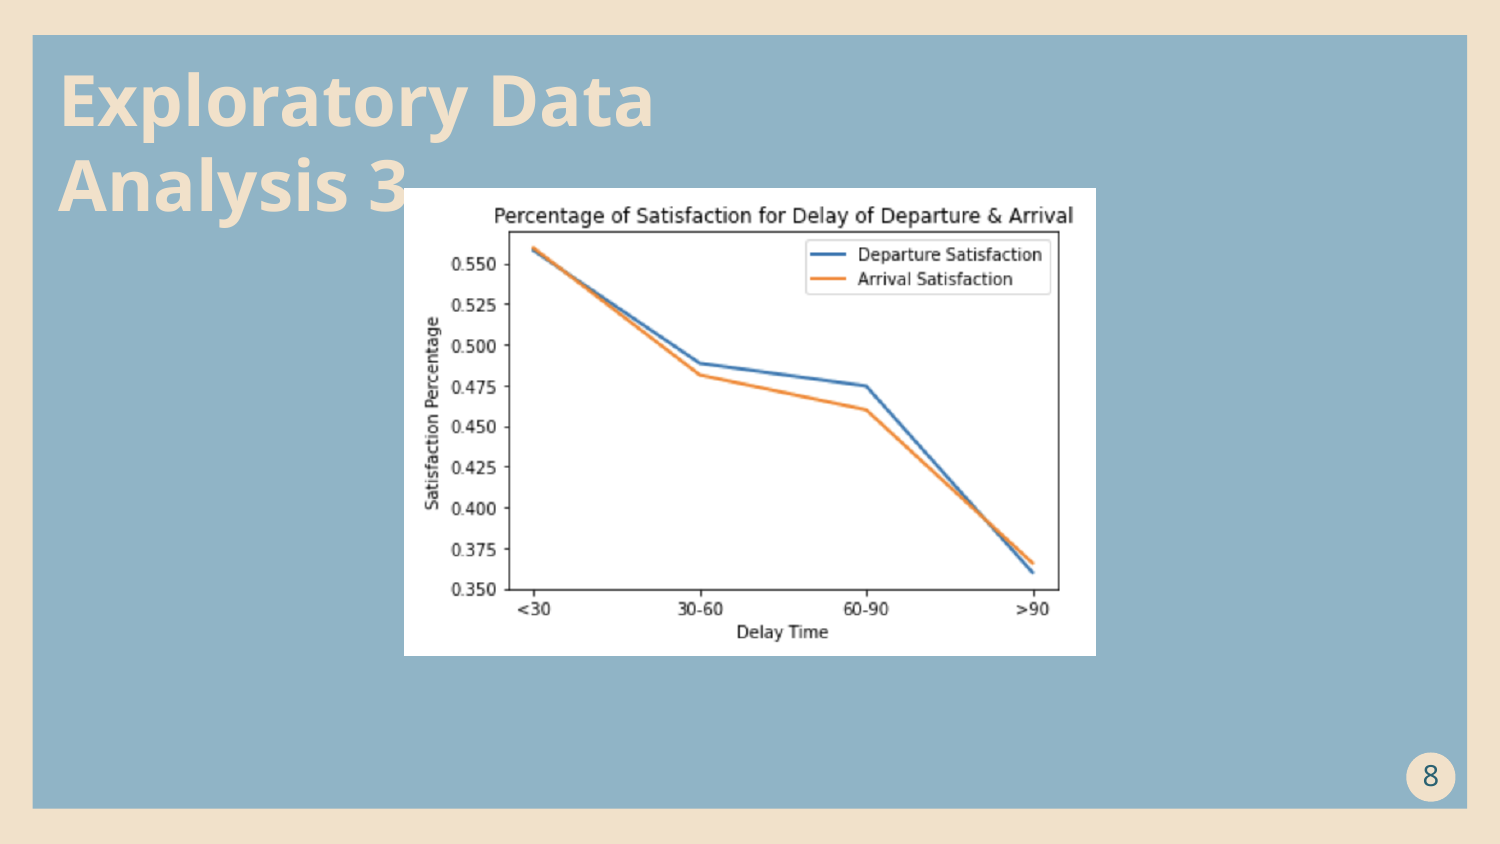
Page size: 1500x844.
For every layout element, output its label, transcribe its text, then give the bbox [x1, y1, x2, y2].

text_box [1414, 752, 1448, 759]
text_box [1413, 794, 1449, 802]
picture [403, 188, 1096, 656]
text_box [32, 35, 1468, 809]
slide_number 8 [1394, 759, 1468, 794]
text_box Exploratory Data Analysis 3 [58, 55, 871, 400]
